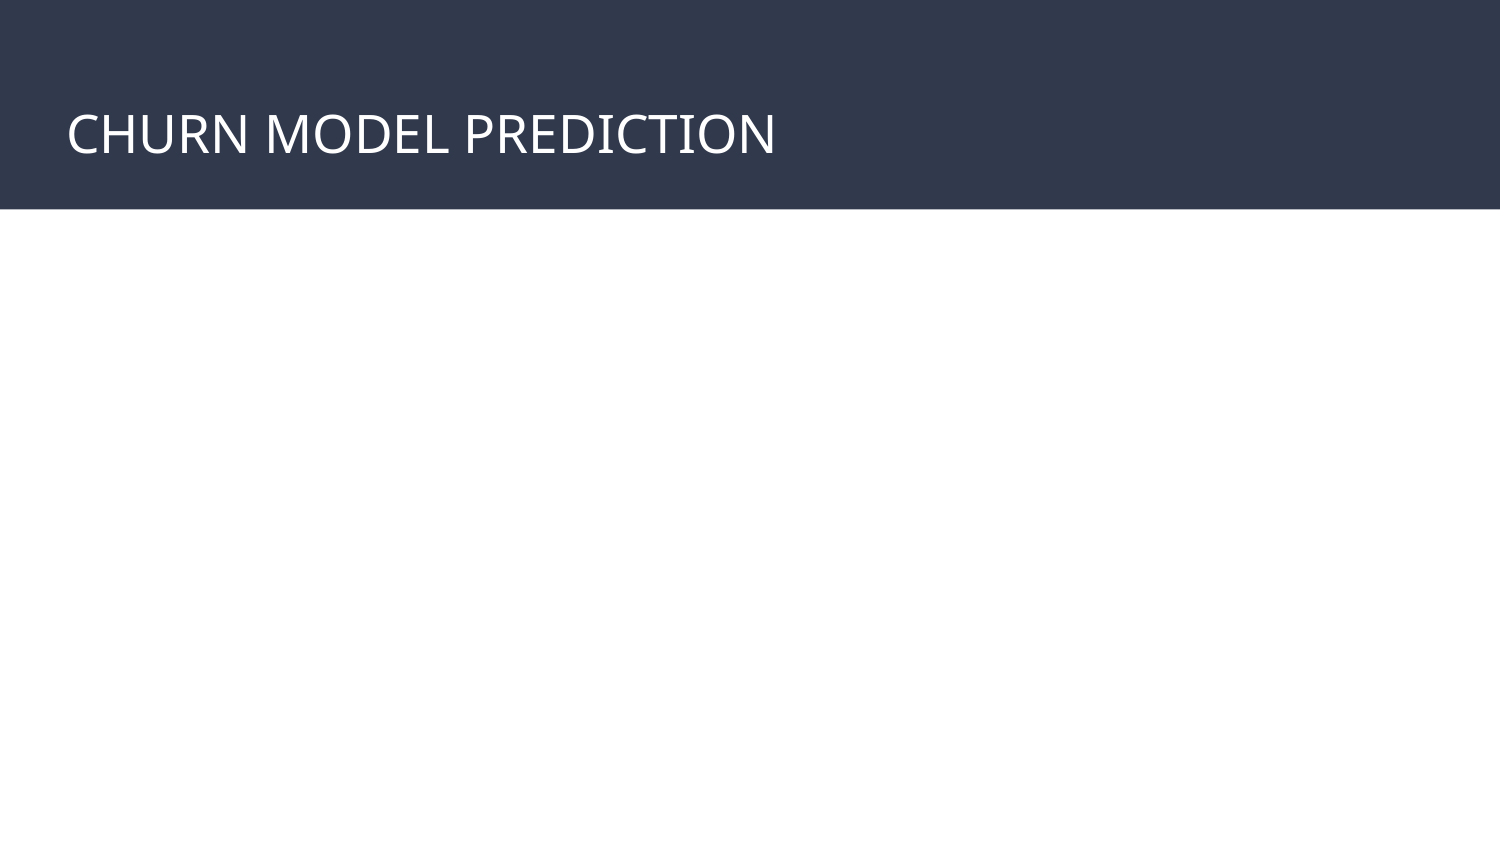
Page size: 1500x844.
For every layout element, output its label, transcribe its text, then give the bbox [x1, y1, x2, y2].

title CHURN MODEL PREDICTION [51, 82, 1449, 185]
